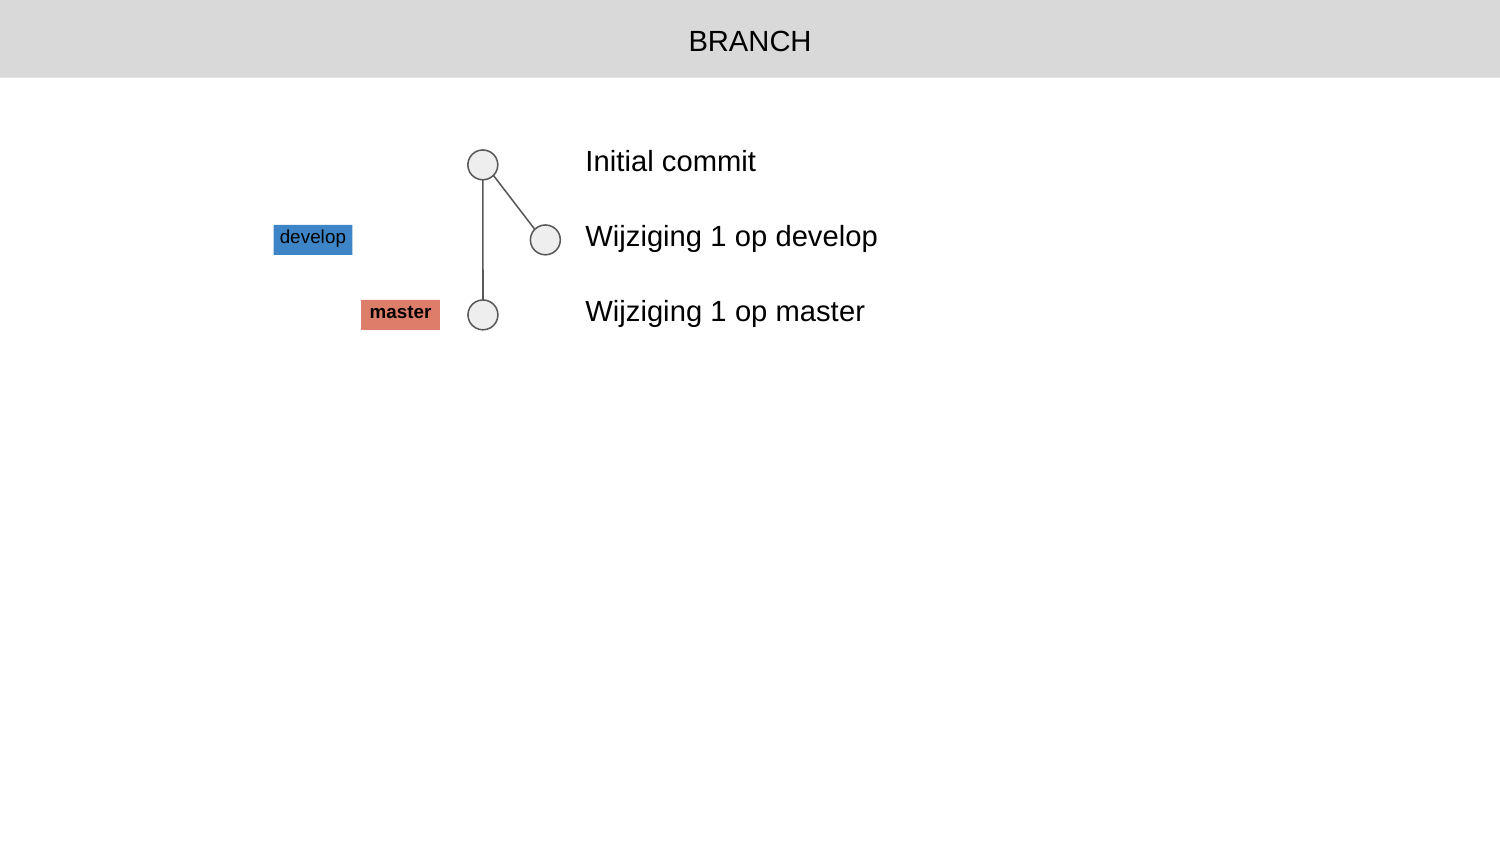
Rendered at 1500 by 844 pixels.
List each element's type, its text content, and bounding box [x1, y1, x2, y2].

text_box Initial commit [585, 142, 766, 188]
text_box Wijziging 1 op master [585, 292, 879, 338]
text_box develop [273, 224, 353, 255]
text_box [530, 224, 561, 255]
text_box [493, 175, 536, 230]
text_box master [361, 299, 440, 330]
text_box [467, 300, 498, 330]
text_box BRANCH [0, 0, 1500, 78]
text_box Wijziging 1 op develop [585, 217, 891, 263]
text_box [467, 149, 498, 180]
